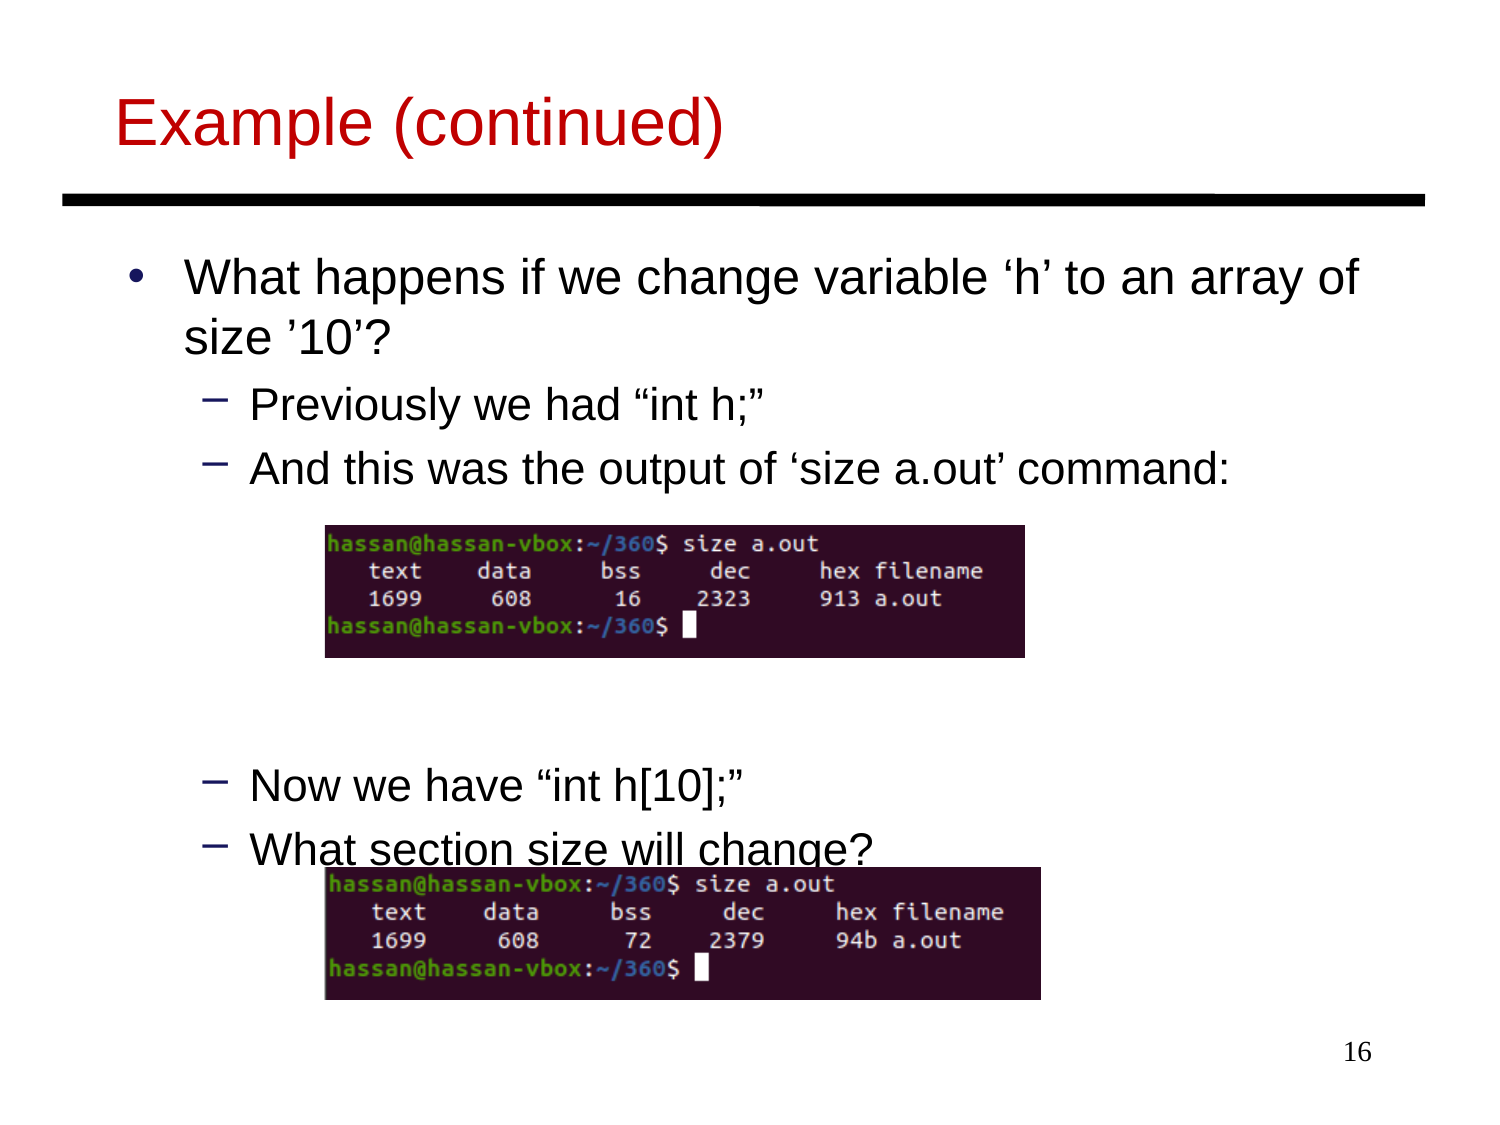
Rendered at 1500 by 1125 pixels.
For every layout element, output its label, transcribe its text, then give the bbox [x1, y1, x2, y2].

slide_number 16 [1074, 1025, 1388, 1100]
picture [324, 866, 1041, 1001]
title Example (continued) [99, 24, 1375, 213]
picture [324, 524, 1026, 659]
list What happens if we change variable ‘h’ to an array of size ’10’? Previously we had “int h;” And this was the output of ‘size a.out’ command: Now we have “int h[10];” What section size will change? [112, 237, 1388, 1000]
